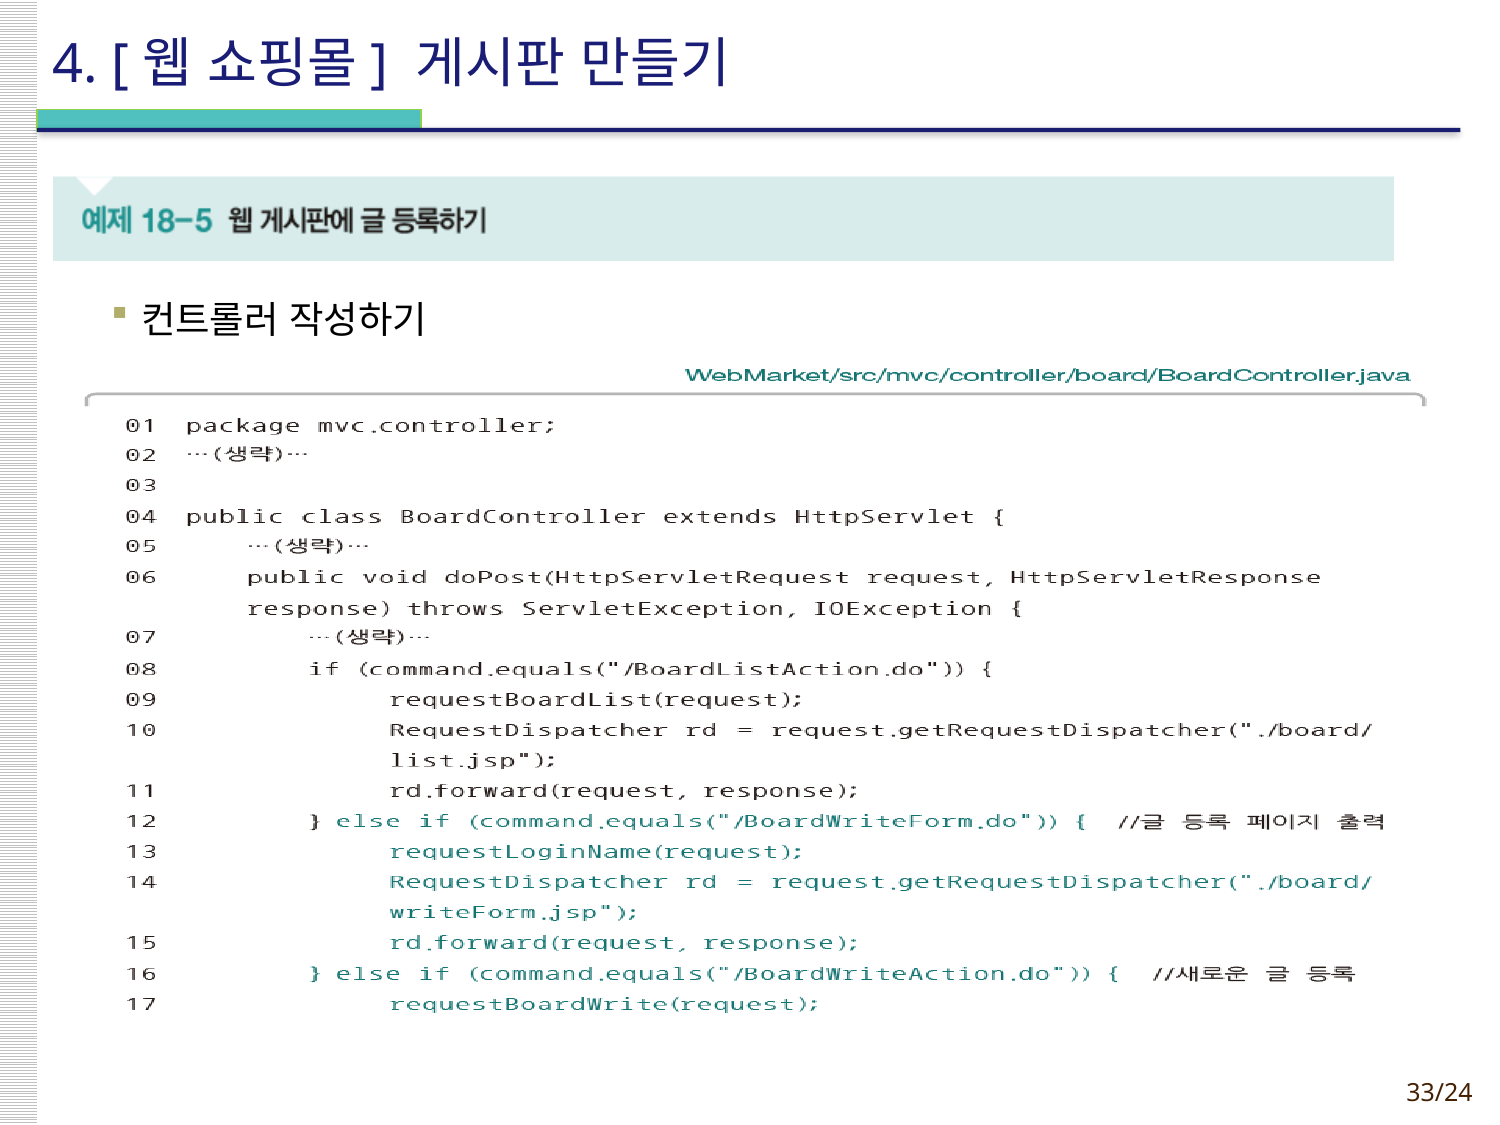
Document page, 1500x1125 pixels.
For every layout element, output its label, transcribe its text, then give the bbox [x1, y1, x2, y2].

picture [52, 172, 1394, 261]
picture [70, 361, 1439, 1024]
title 4. [웹 쇼핑몰] 게시판 만들기 [37, 13, 1278, 109]
list 컨트롤러 작성하기 [37, 152, 1463, 1091]
